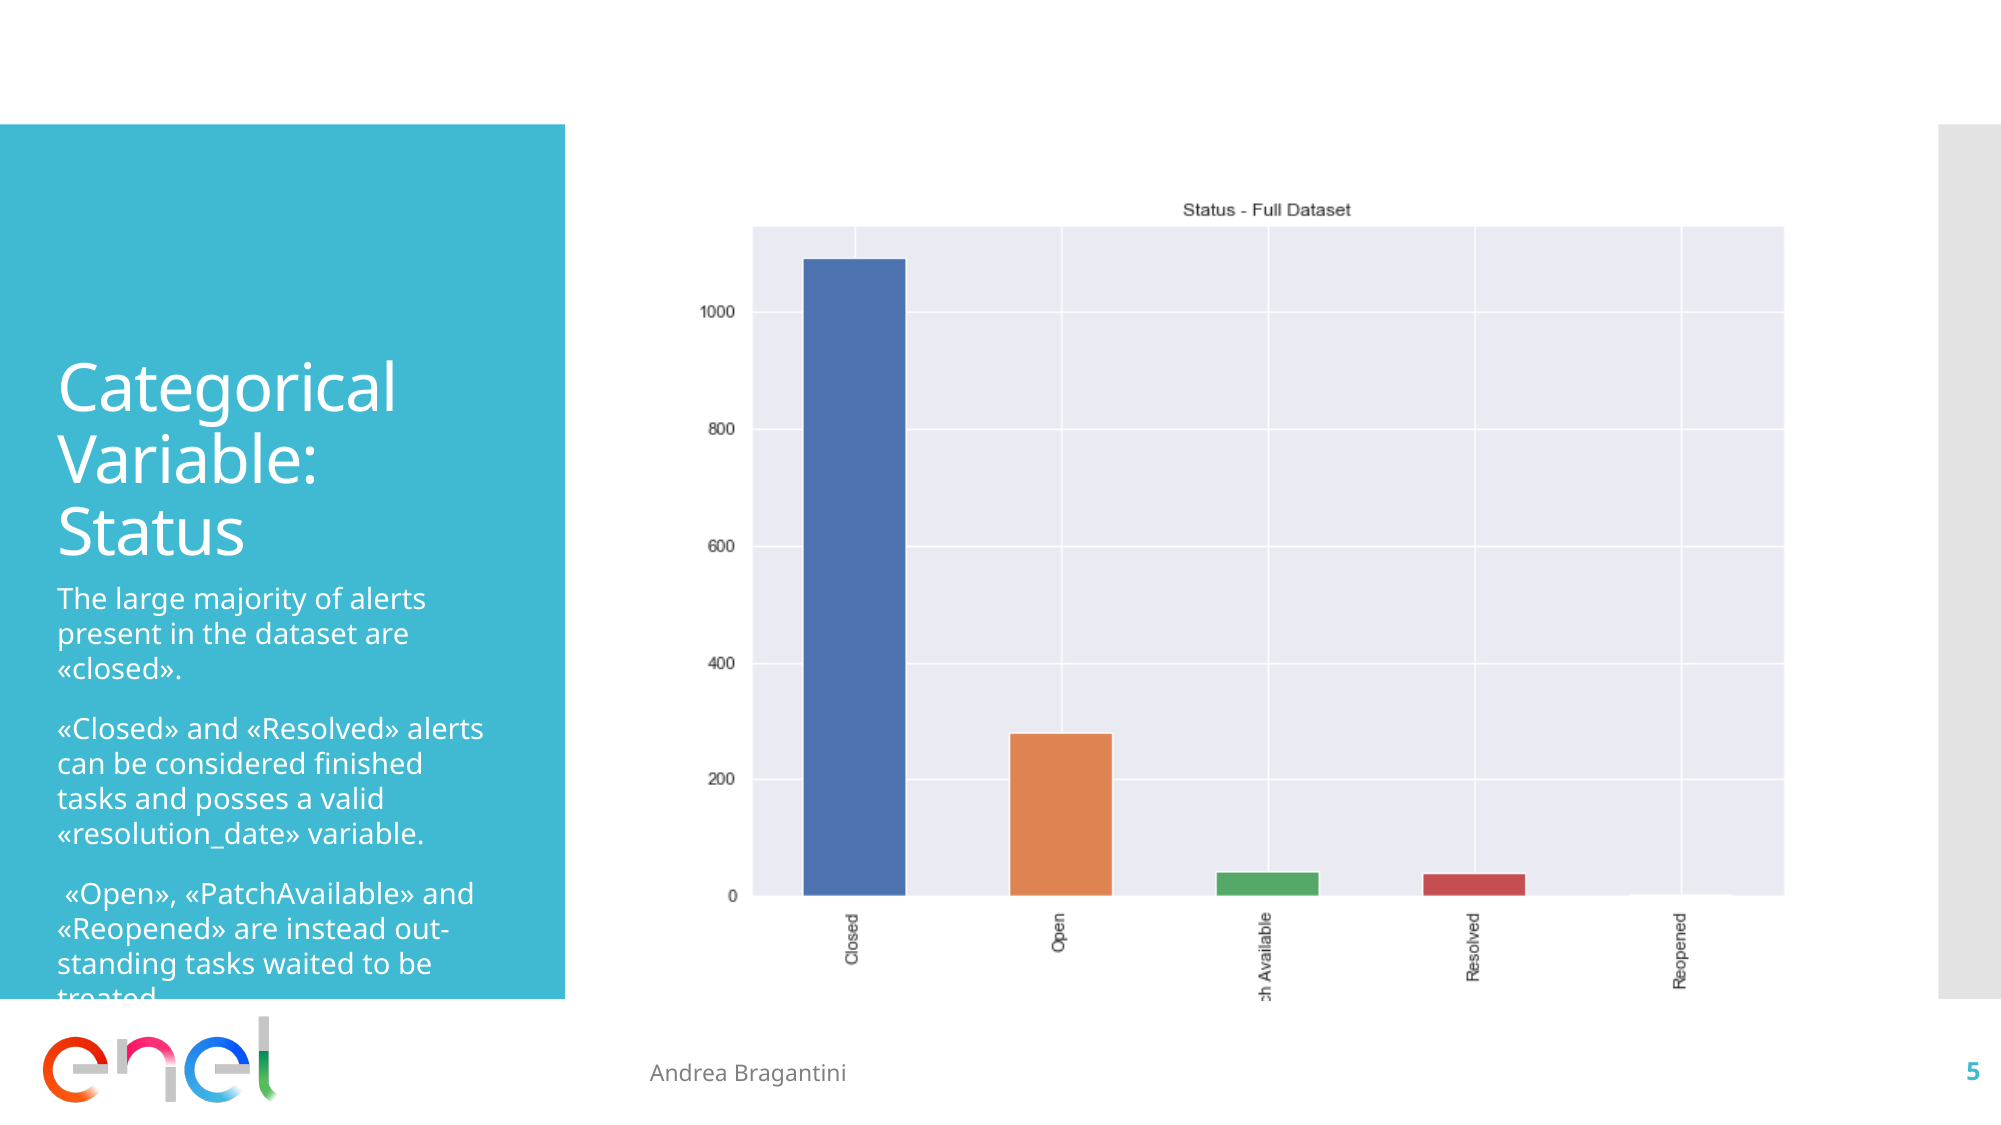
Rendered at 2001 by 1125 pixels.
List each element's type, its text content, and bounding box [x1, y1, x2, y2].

footer Andrea Bragantini [634, 1042, 1605, 1103]
slide_number 5 [1744, 1042, 1996, 1103]
title Categorical Variable: Status [41, 187, 507, 573]
picture [585, 125, 1918, 1001]
picture [41, 1016, 278, 1103]
list The large majority of alerts present in the dataset are «closed». «Closed» and «Resolved» alerts can be considered finished tasks and posses a valid «resolution_date» variable. «Open», «PatchAvailable» and «Reopened» are instead out-standing tasks waited to be treated. [41, 573, 507, 954]
